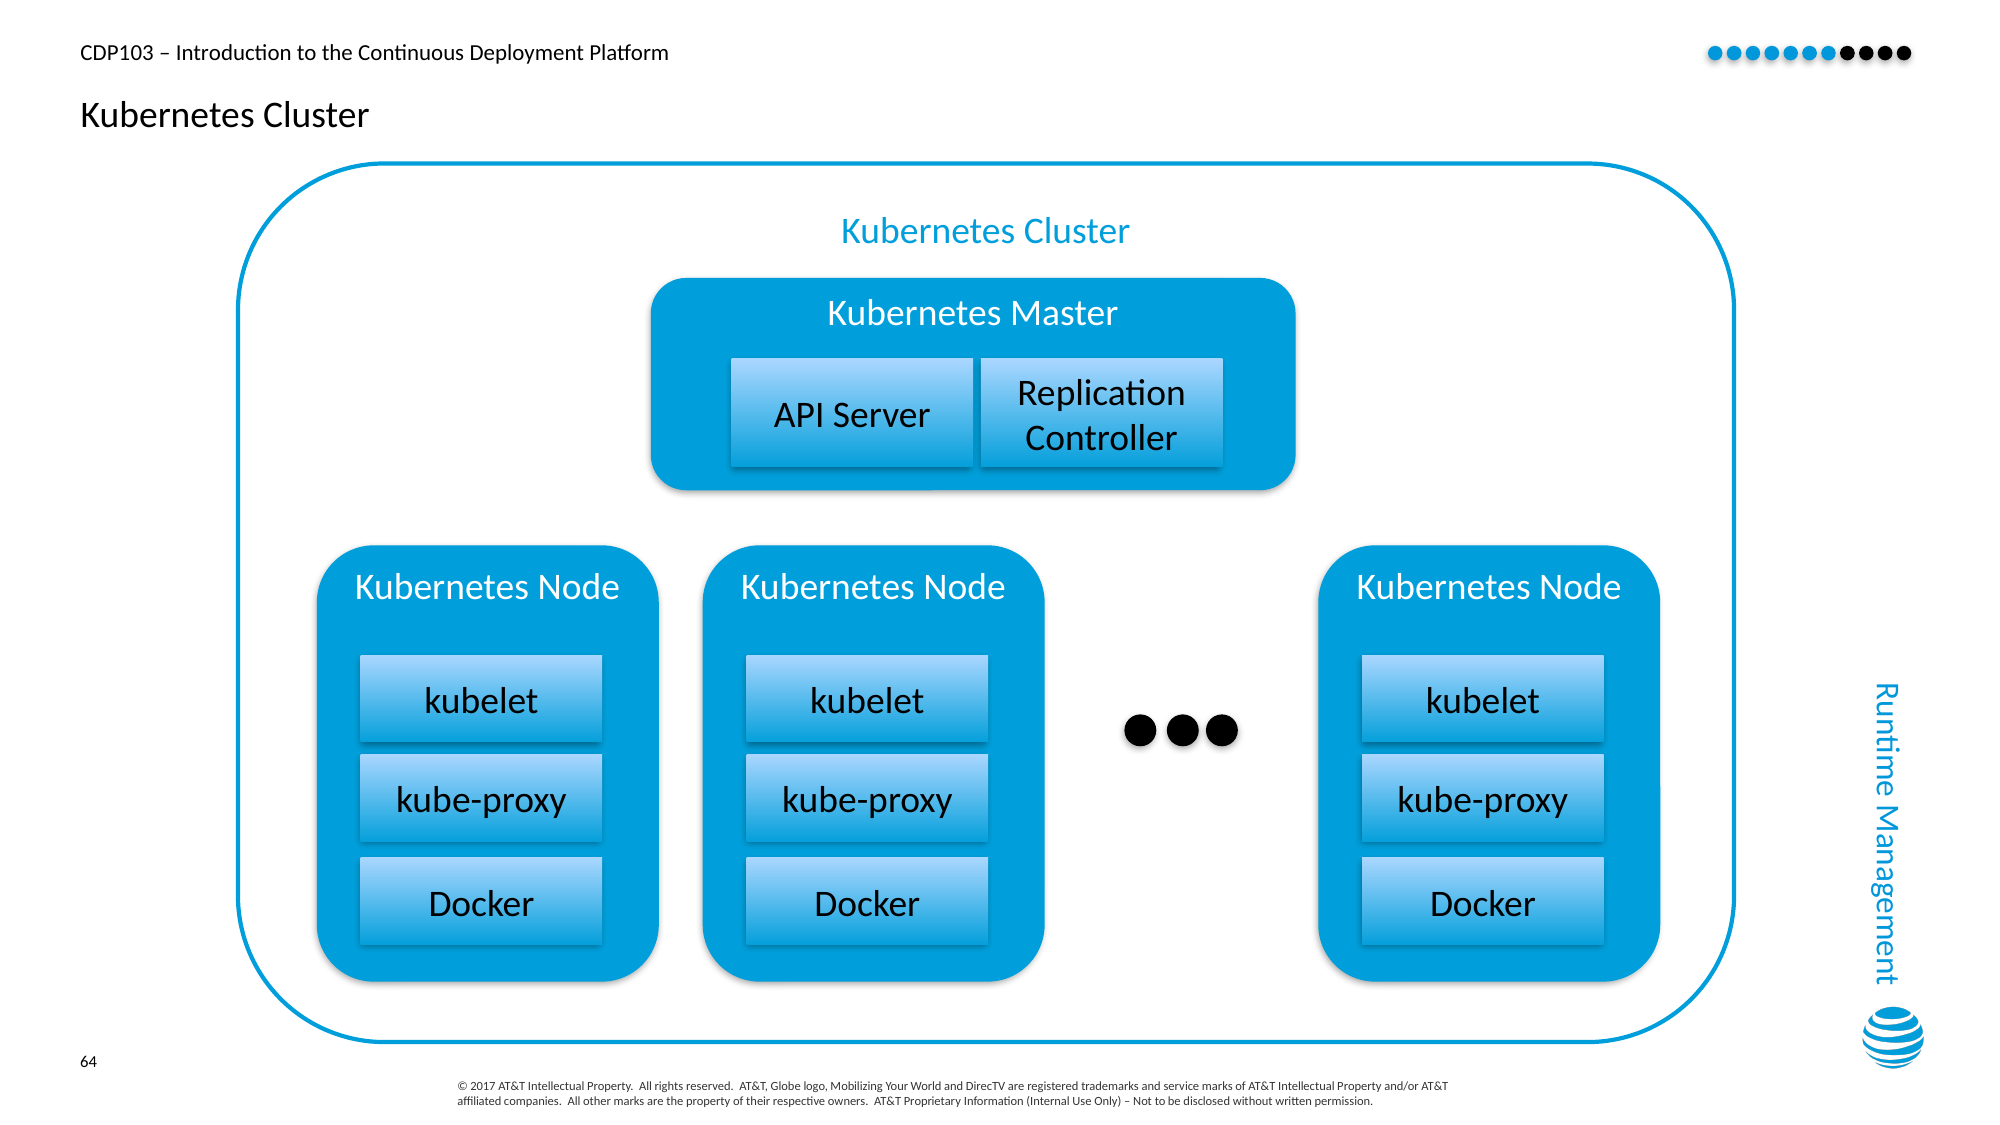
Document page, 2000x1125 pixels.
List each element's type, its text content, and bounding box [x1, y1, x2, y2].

title Kubernetes Cluster [80, 85, 1920, 142]
slide_number 64 [80, 1049, 129, 1087]
text_box [1205, 714, 1238, 747]
text_box [1820, 45, 1837, 62]
text_box Docker [1362, 857, 1604, 945]
text_box [1745, 45, 1761, 62]
text_box kube-proxy [746, 754, 989, 842]
text_box API Server [731, 358, 974, 467]
text_box [1783, 45, 1799, 62]
text_box Runtime Management [1862, 595, 1918, 1001]
text_box Kubernetes Master [650, 277, 1297, 492]
text_box Kubernetes Node [1317, 544, 1662, 983]
text_box [1877, 45, 1894, 62]
text_box [1896, 45, 1913, 62]
text_box [1858, 45, 1875, 62]
text_box kube-proxy [1362, 754, 1604, 842]
text_box Kubernetes Node [316, 544, 660, 983]
text_box Docker [360, 857, 603, 945]
text_box [1166, 714, 1199, 747]
text_box kubelet [1362, 655, 1604, 742]
text_box Replication Controller [980, 358, 1223, 467]
text_box [1839, 45, 1856, 62]
text_box Kubernetes Cluster [235, 161, 1737, 1045]
text_box [1124, 714, 1157, 747]
text_box [1802, 45, 1818, 62]
text_box Kubernetes Node [701, 544, 1046, 983]
text_box [1764, 45, 1781, 62]
text_box kubelet [360, 655, 603, 742]
text_box kubelet [746, 655, 989, 742]
text_box kube-proxy [360, 754, 603, 842]
text_box [1726, 45, 1743, 62]
text_box Docker [746, 857, 989, 945]
text_box [1707, 45, 1724, 62]
